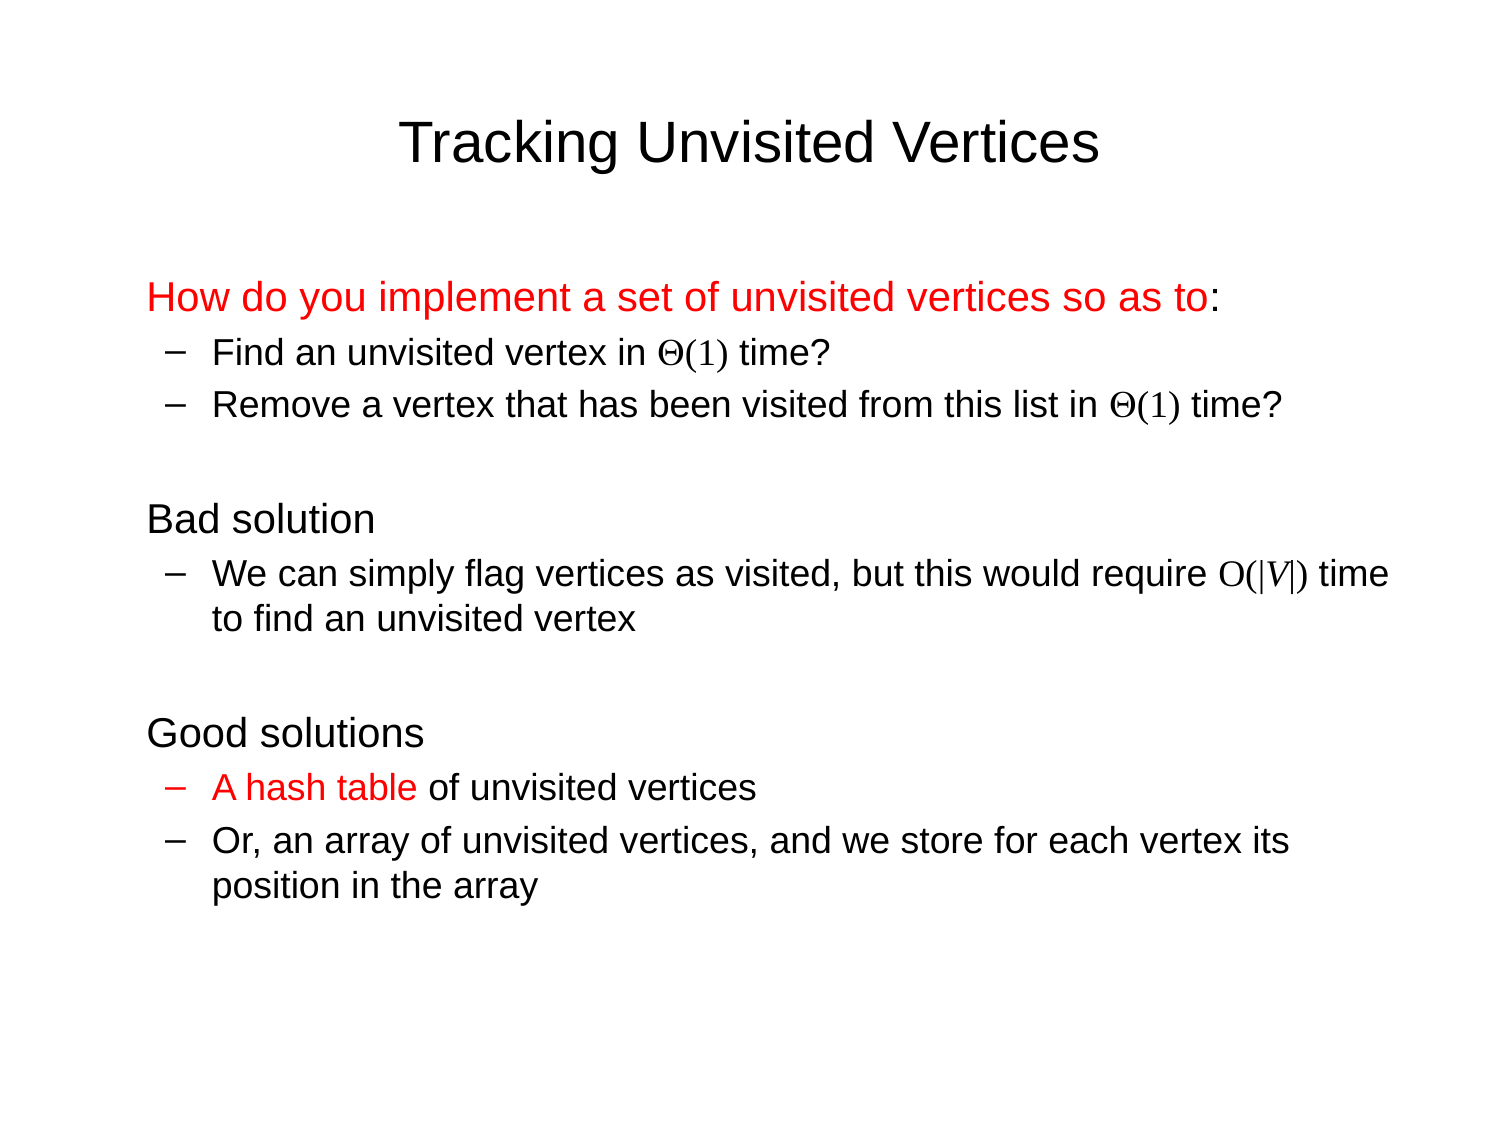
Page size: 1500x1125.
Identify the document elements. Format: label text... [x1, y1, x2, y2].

list How do you implement a set of unvisited vertices so as to: Find an unvisited vertex in Q(1) time? Remove a vertex that has been visited from this list in Q(1) time? Bad solution We can simply flag vertices as visited, but this would require O(|V|) time to find an unvisited vertex Good solutions A hash table of unvisited vertices Or, an array of unvisited vertices, and we store for each vertex its position in the array [74, 262, 1426, 1006]
title Tracking Unvisited Vertices [74, 44, 1426, 233]
